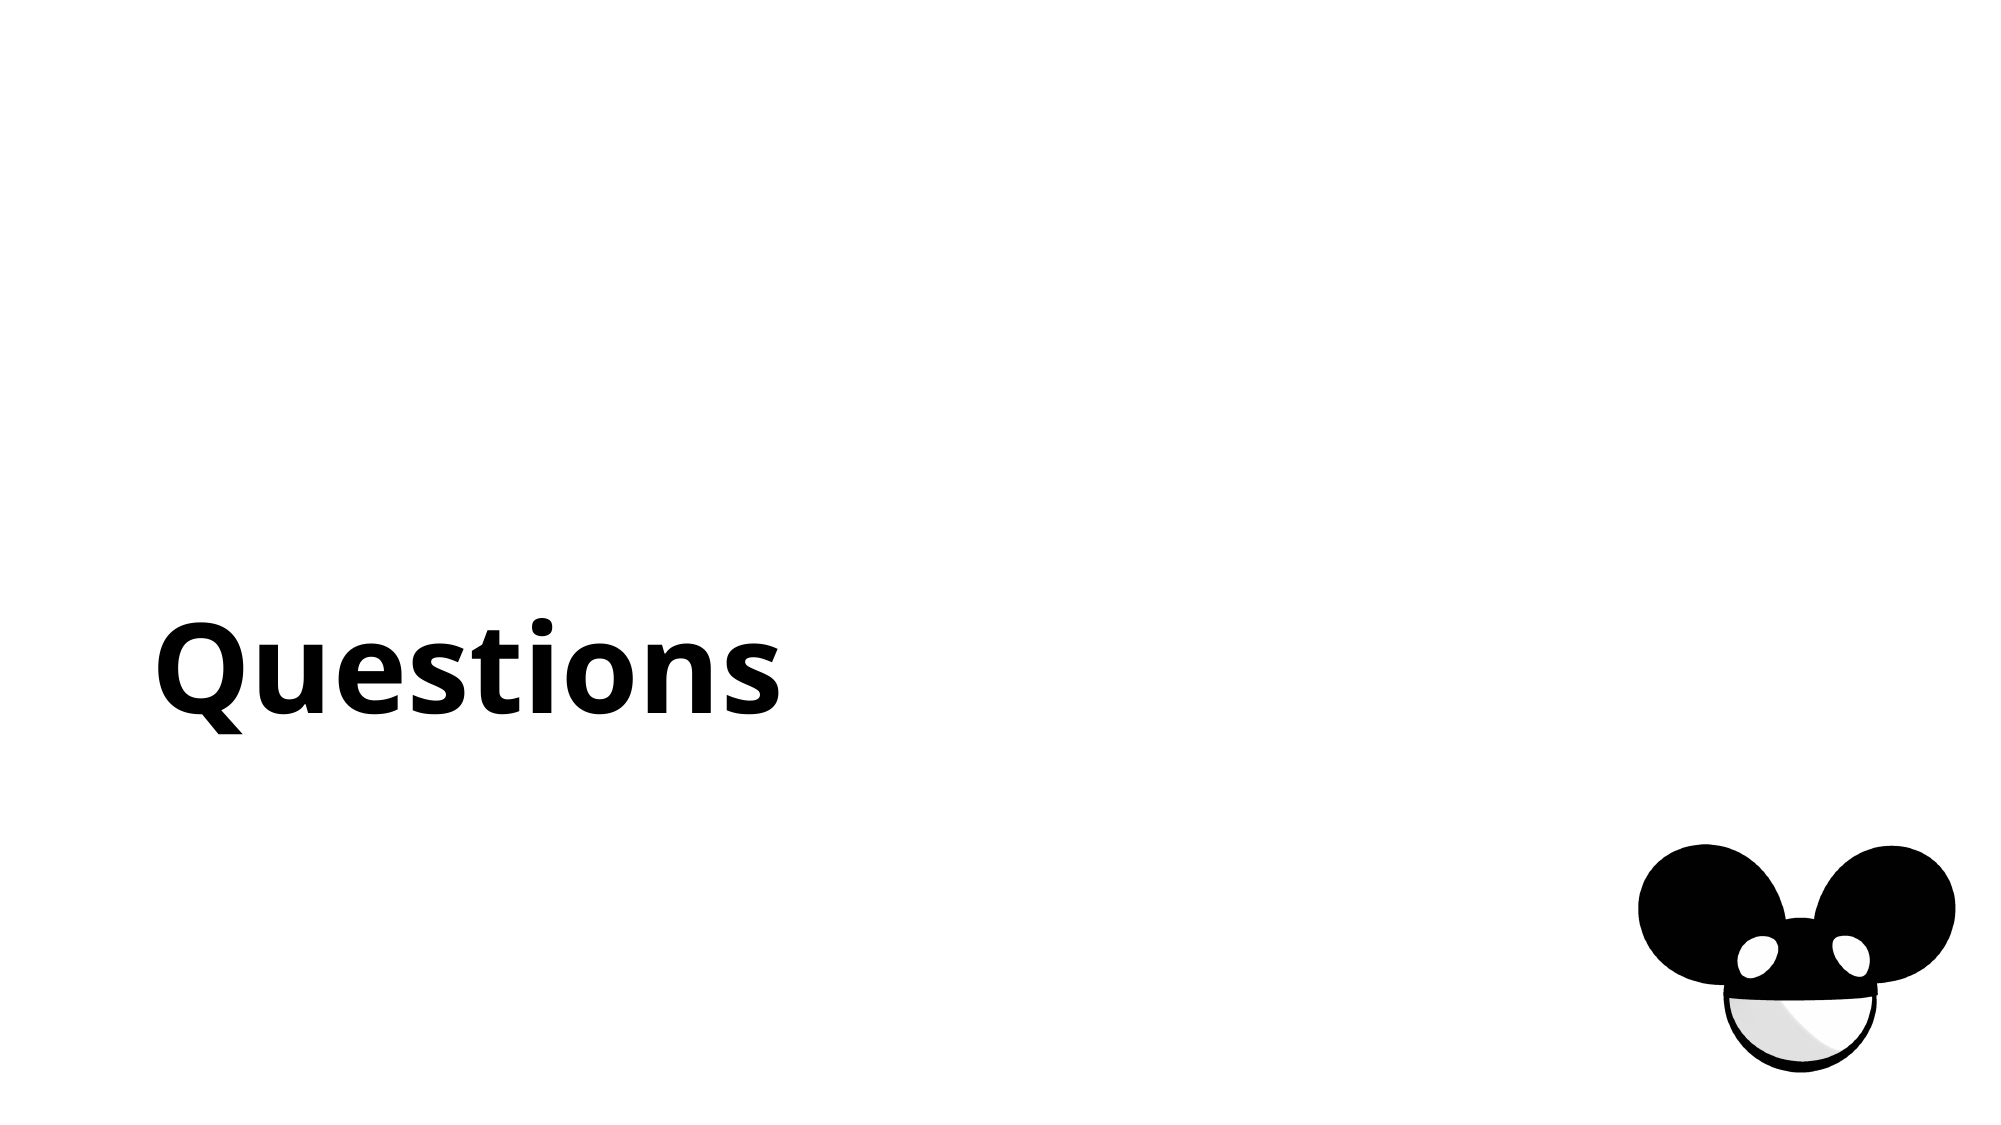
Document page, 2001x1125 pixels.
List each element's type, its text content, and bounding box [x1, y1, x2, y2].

picture [1636, 844, 1958, 1081]
title Questions [136, 280, 1862, 749]
